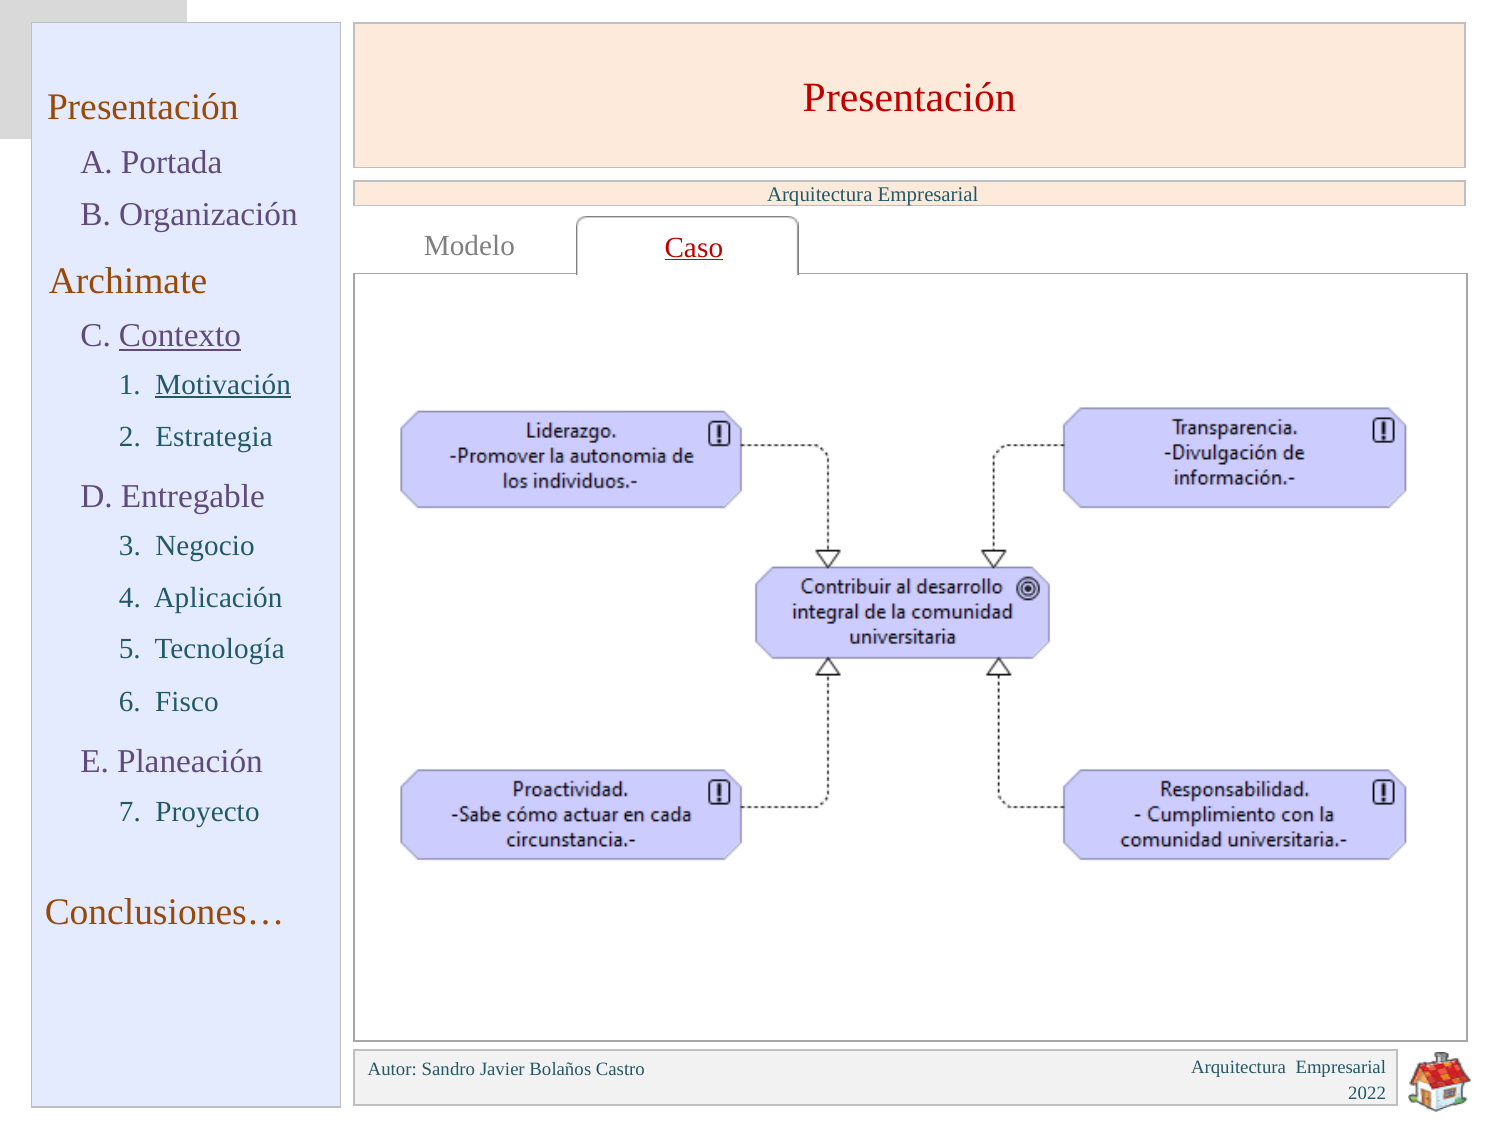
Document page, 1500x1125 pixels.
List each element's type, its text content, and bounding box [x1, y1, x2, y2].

text_box [31, 22, 341, 1107]
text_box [576, 216, 799, 275]
text_box MetaProceso de Desarrollo de Software Basado en Gestión del Conocimiento [599, 172, 1291, 180]
text_box Arquitectura Empresarial [527, 173, 1219, 214]
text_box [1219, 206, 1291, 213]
text_box Autor: Sandro Javier Bolaños Castro [352, 1048, 780, 1087]
text_box [354, 1050, 1143, 1106]
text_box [28, 74, 317, 941]
text_box [354, 273, 1467, 1042]
picture [0, 0, 1500, 1125]
text_box [354, 180, 527, 206]
text_box [1219, 180, 1465, 206]
text_box Modelo [408, 219, 531, 270]
text_box Presentación [354, 22, 1465, 168]
text_box Arquitectura Empresarial 2022 [1143, 1028, 1401, 1111]
